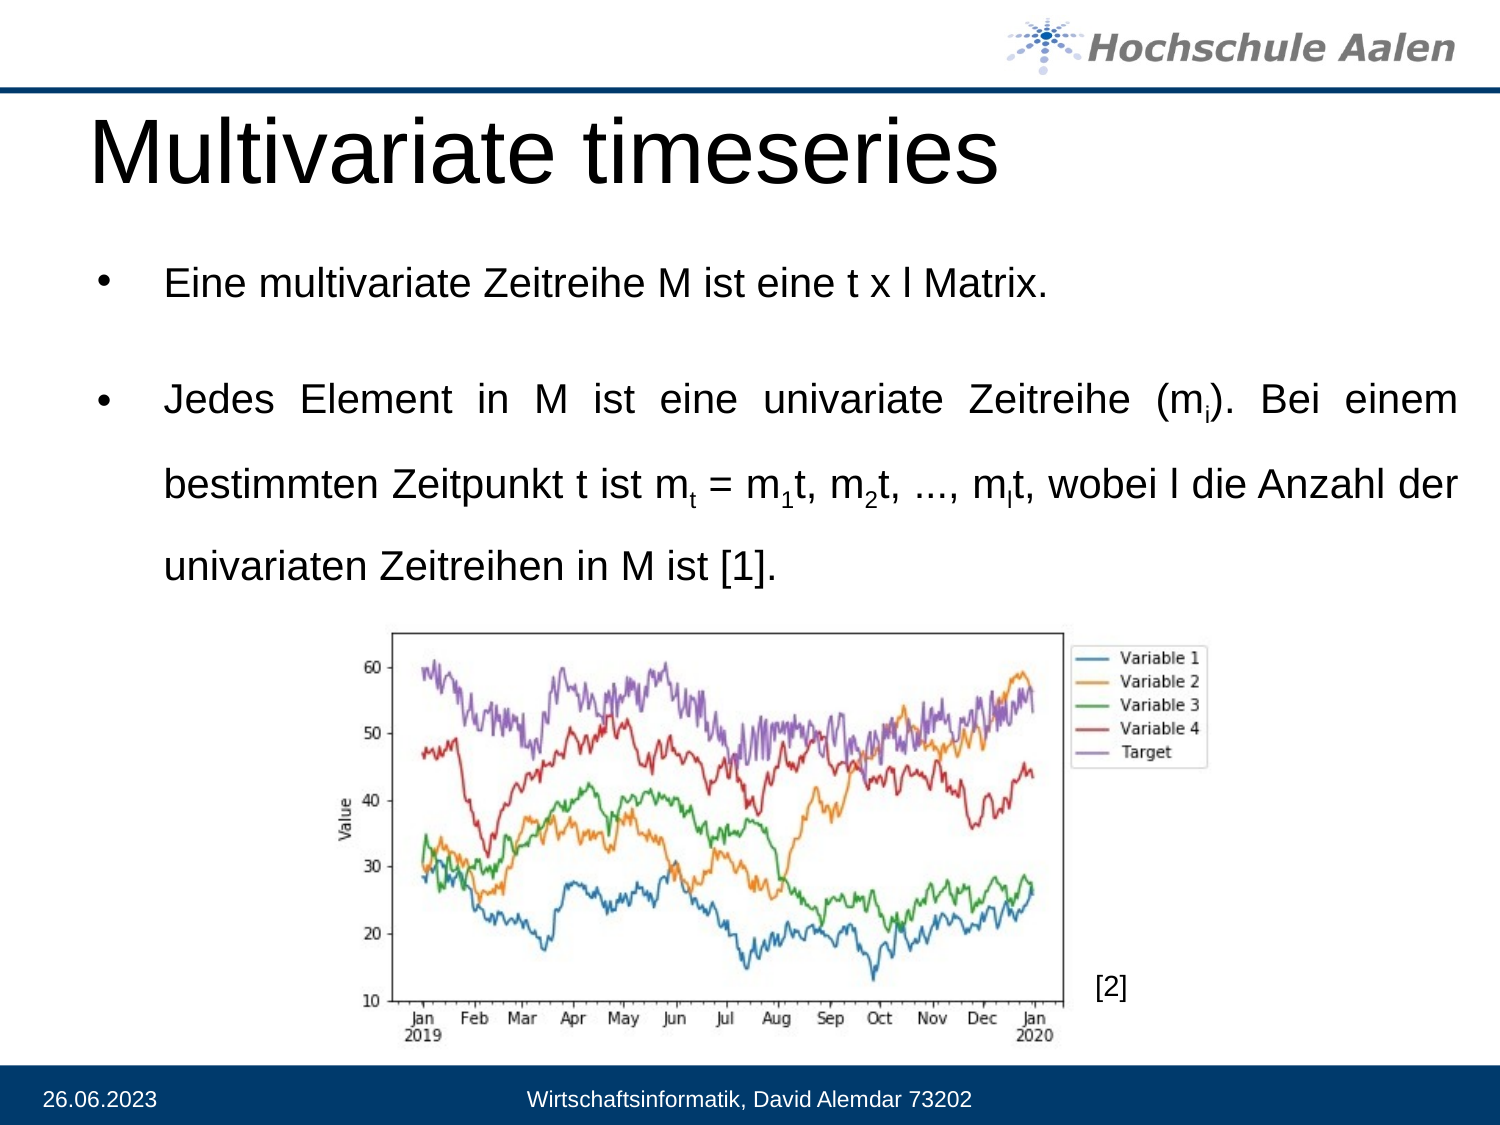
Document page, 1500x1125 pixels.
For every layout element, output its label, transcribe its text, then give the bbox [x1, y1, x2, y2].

picture [1004, 15, 1459, 79]
picture [323, 611, 1224, 1062]
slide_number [42, 1080, 249, 1116]
title Multivariate timeseries [88, 101, 1459, 208]
subtitle Eine multivariate Zeitreihe M ist eine t x l Matrix. Jedes Element in M ist eine univariate Zeitreihe (mi). Bei einem bestimmten Zeitpunkt t ist mt = m1t, m2t, ..., mlt, wobei l die Anzahl der univariaten Zeitreihen in M ist [1]. [88, 240, 1459, 580]
footer Wirtschaftsinformatik, David Alemdar 73202 [277, 1080, 1223, 1116]
